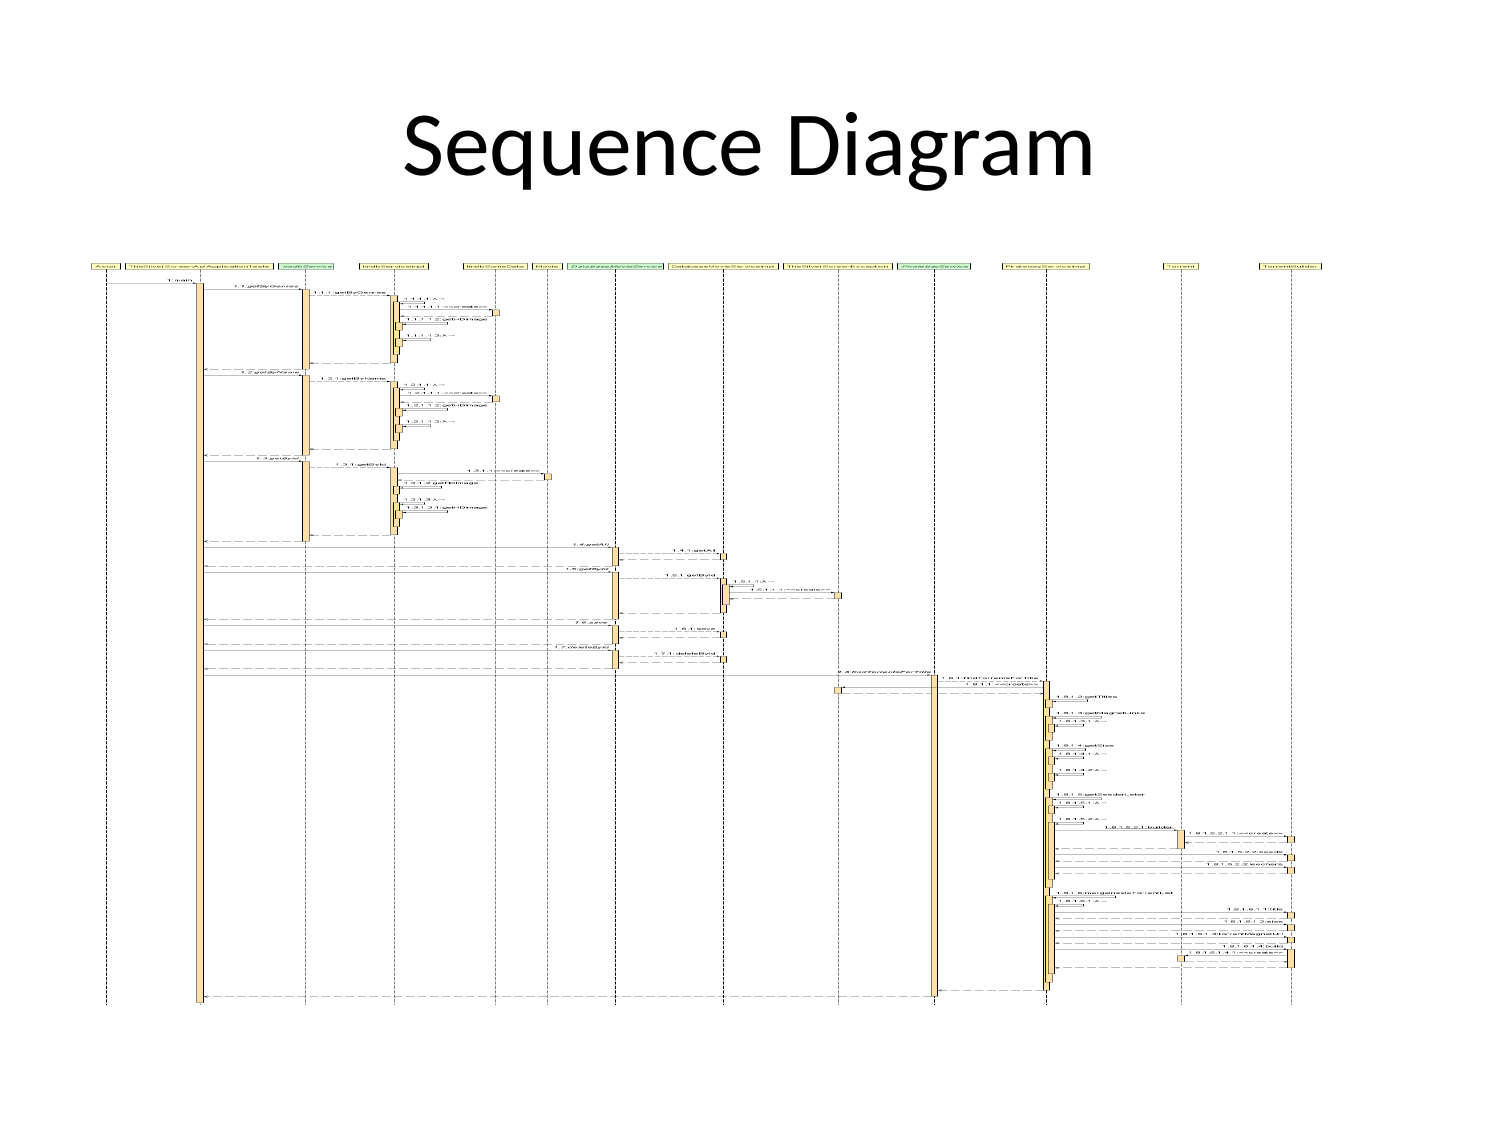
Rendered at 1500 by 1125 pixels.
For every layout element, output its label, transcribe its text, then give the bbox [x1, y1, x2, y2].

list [87, 262, 1388, 1006]
title Sequence Diagram [75, 45, 1425, 233]
